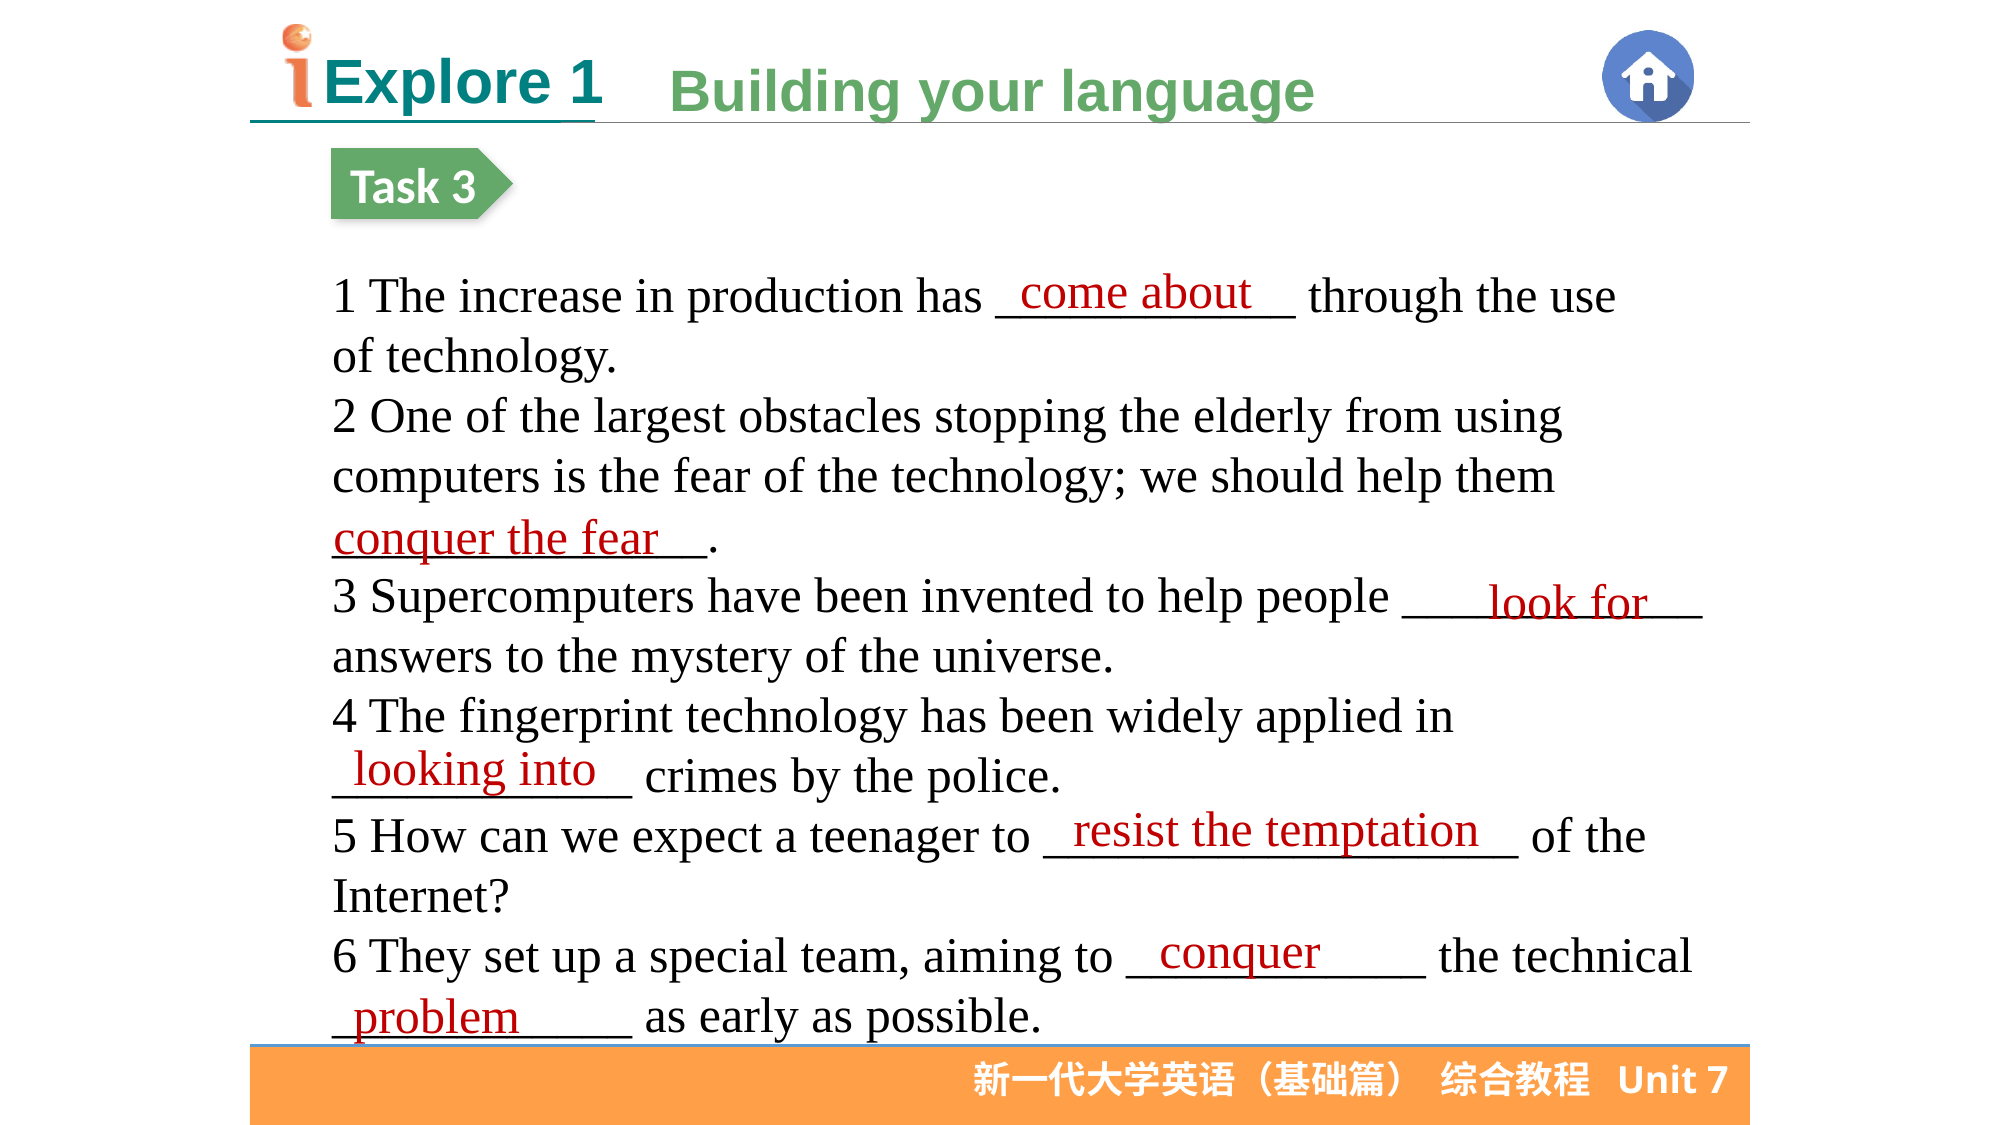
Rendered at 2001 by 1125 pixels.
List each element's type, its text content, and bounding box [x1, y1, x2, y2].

text_box Explore 1 [308, 33, 620, 121]
picture [282, 24, 312, 107]
picture [1602, 30, 1694, 122]
text_box Building your language [654, 46, 1474, 121]
text_box problem [338, 976, 535, 1045]
text_box look for [1473, 562, 1663, 638]
text_box resist the temptation [1058, 789, 1495, 865]
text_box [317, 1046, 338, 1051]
text_box conquer the fear [318, 497, 674, 573]
text_box Task 3 [331, 148, 514, 219]
text_box problem [338, 1046, 535, 1052]
text_box 新一代大学英语（基础篇） 综合教程 Unit 7 [959, 1048, 1750, 1109]
text_box 1 The increase in production has ____________ through the use of technology. 2 One of the largest obstacles stopping the elderly from using computers is the fear of the technology; we should help them _______________. 3 Supercomputers have been invented to help people ____________ answers to the mystery of the universe. 4 The fingerprint technology has been widely applied in ____________ crimes by the police. 5 How can we expect a teenager to ___________________ of the Internet? 6 They set up a special team, aiming to ____________ the technical ____________ as early as possible. [317, 255, 1746, 1045]
text_box conquer [1144, 911, 1336, 987]
text_box [249, 1046, 1750, 1125]
text_box come about [994, 250, 1268, 326]
text_box looking into [338, 727, 612, 803]
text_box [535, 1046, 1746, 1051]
text_box Building your language [654, 123, 1474, 131]
